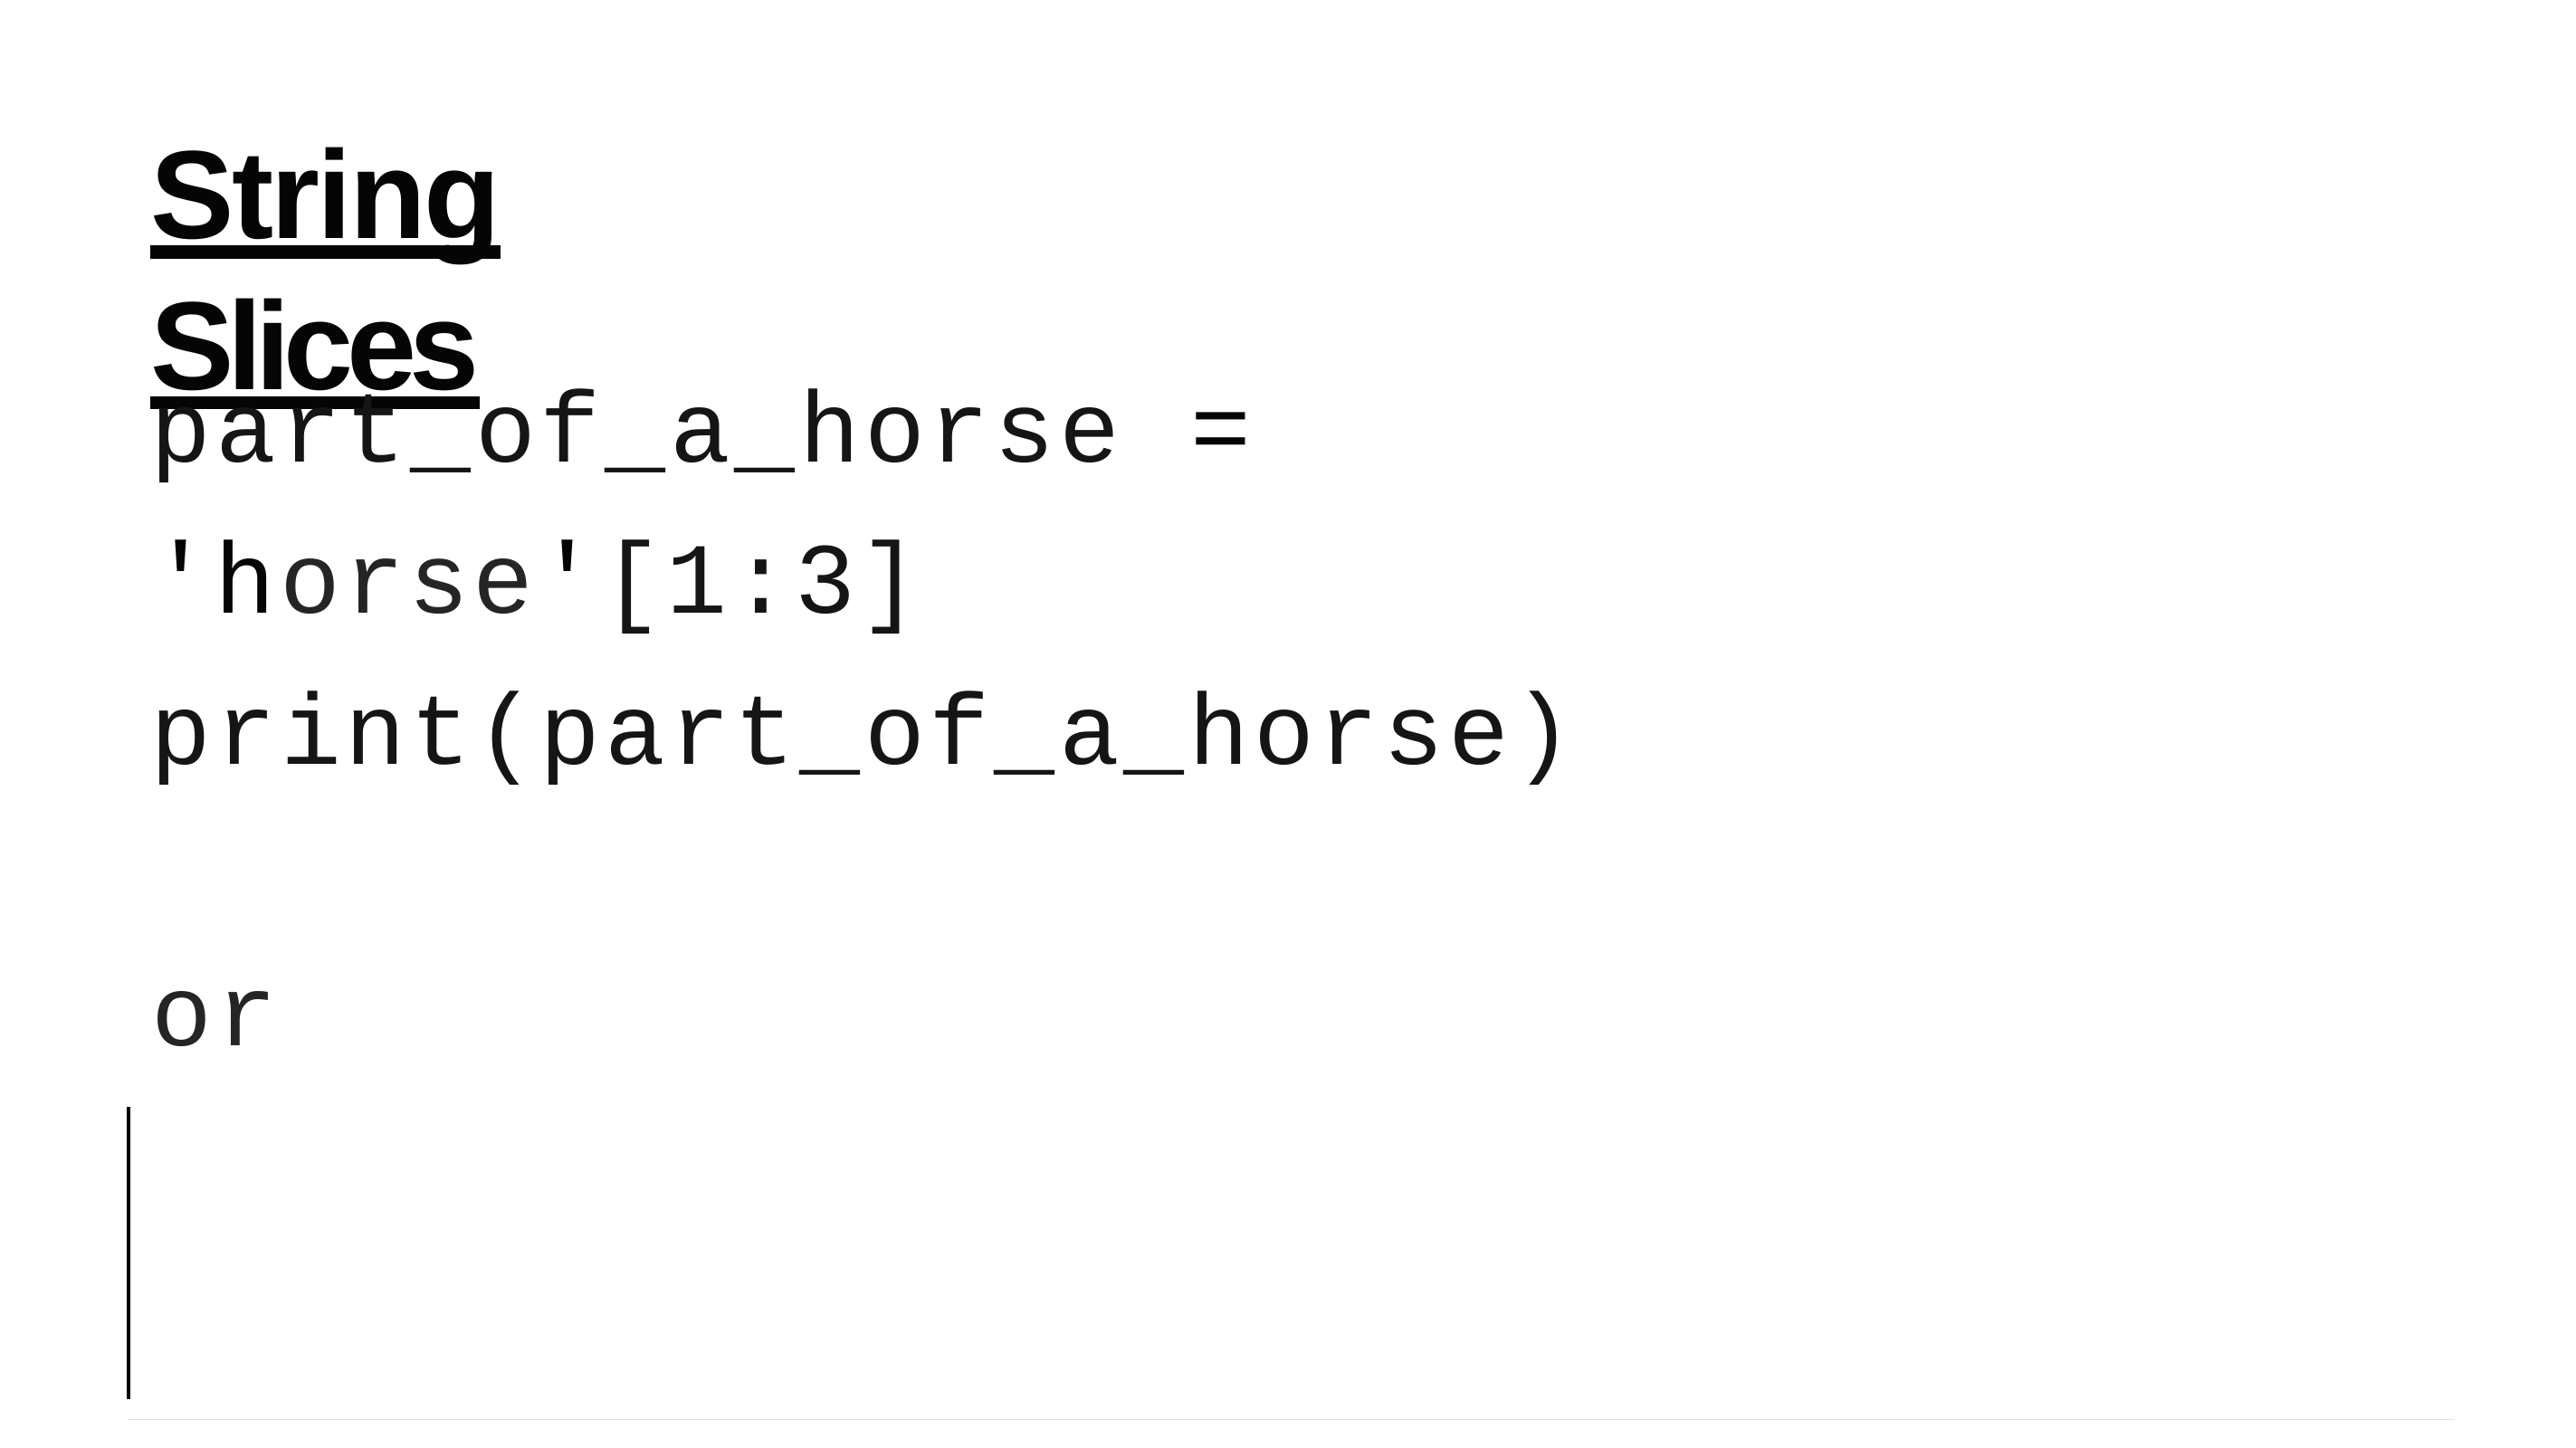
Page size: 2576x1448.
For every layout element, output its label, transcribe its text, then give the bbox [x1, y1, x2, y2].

text_box part_of_a_horse = 'horse'[1:3] print(part_of_a_horse) [148, 329, 2091, 785]
text_box or [149, 942, 285, 1067]
title String Slices [148, 110, 848, 329]
